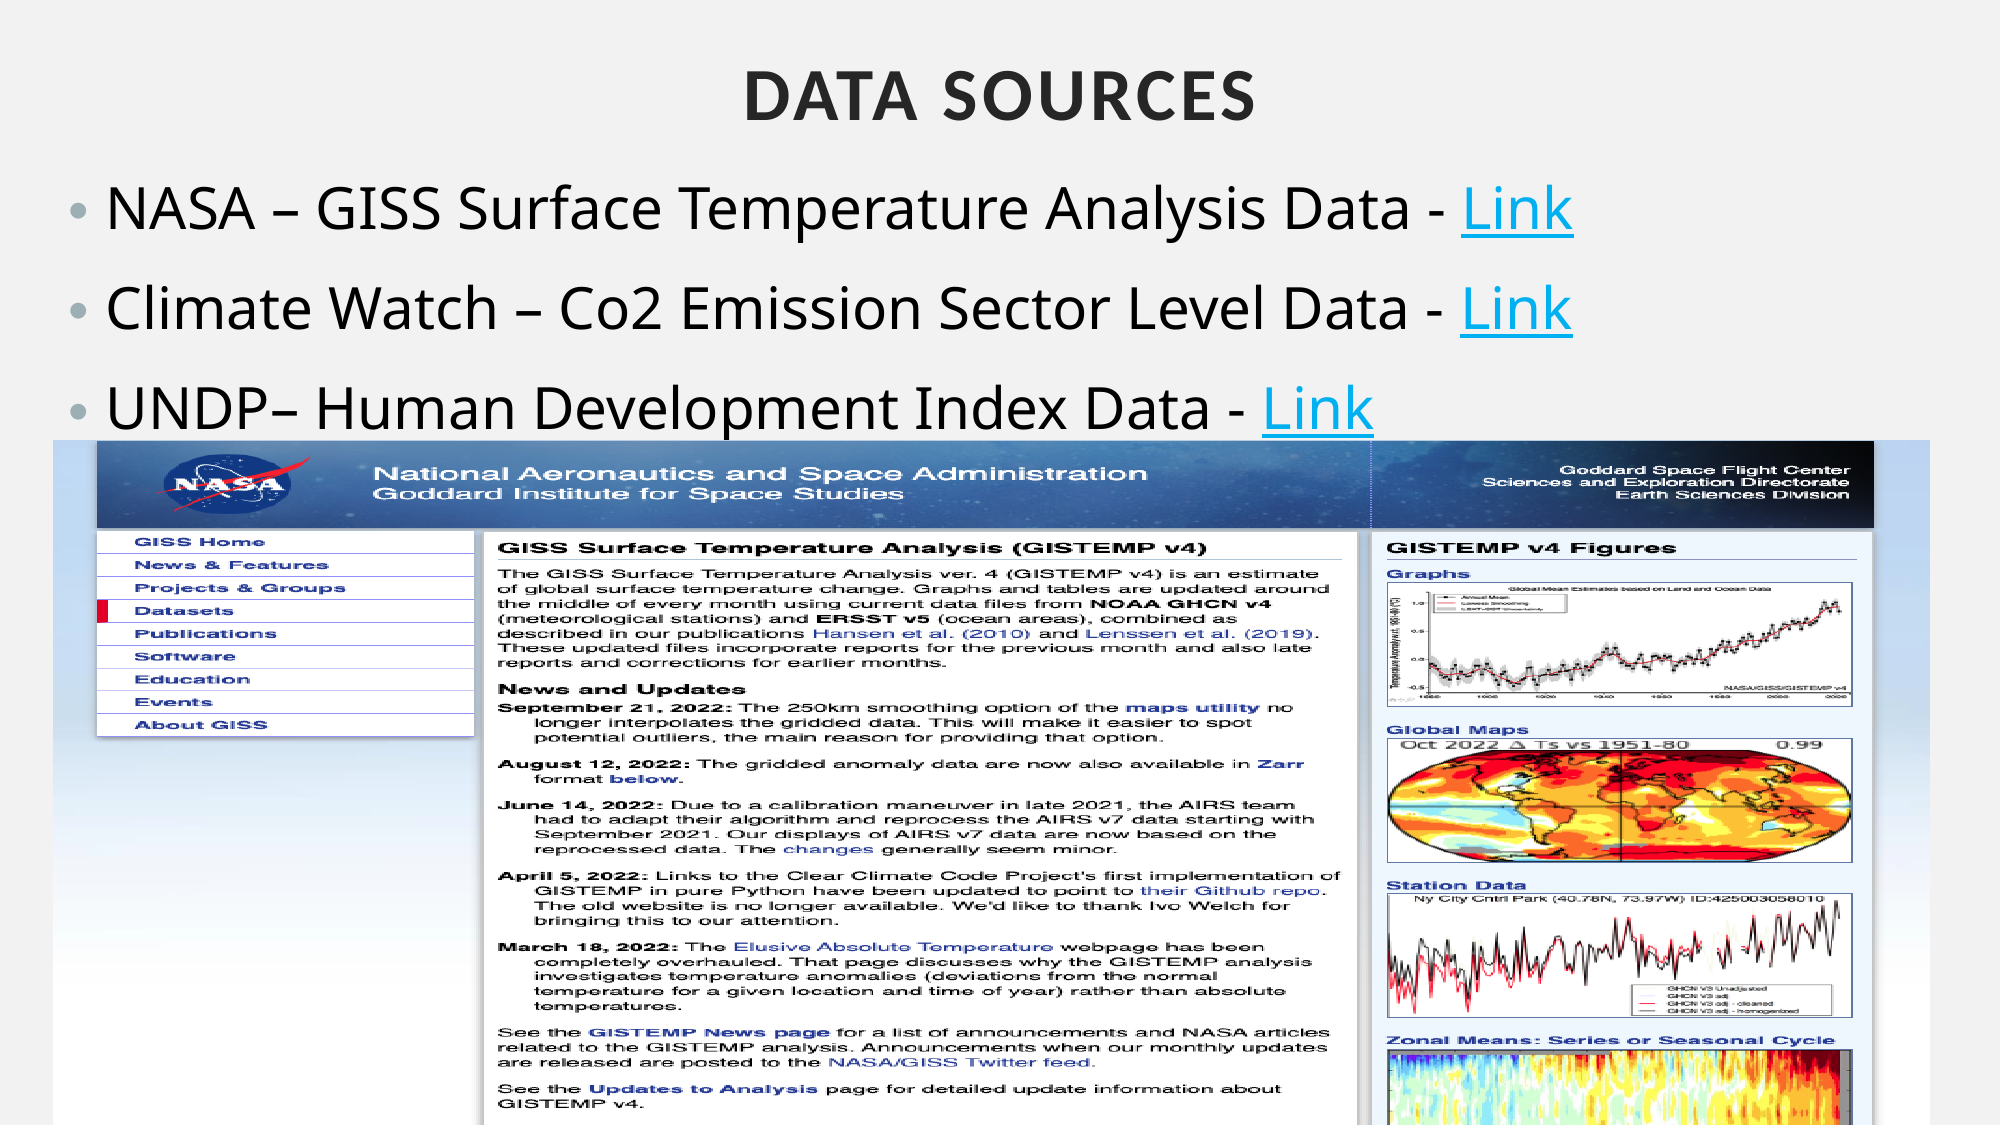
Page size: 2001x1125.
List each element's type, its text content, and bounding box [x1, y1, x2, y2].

list NASA – GISS Surface Temperature Analysis Data - Link Climate Watch – Co2 Emission Sector Level Data - Link UNDP– Human Development Index Data - Link [53, 164, 1930, 440]
picture [52, 440, 1930, 1125]
text_box DATA SOURCES [24, 29, 1975, 164]
